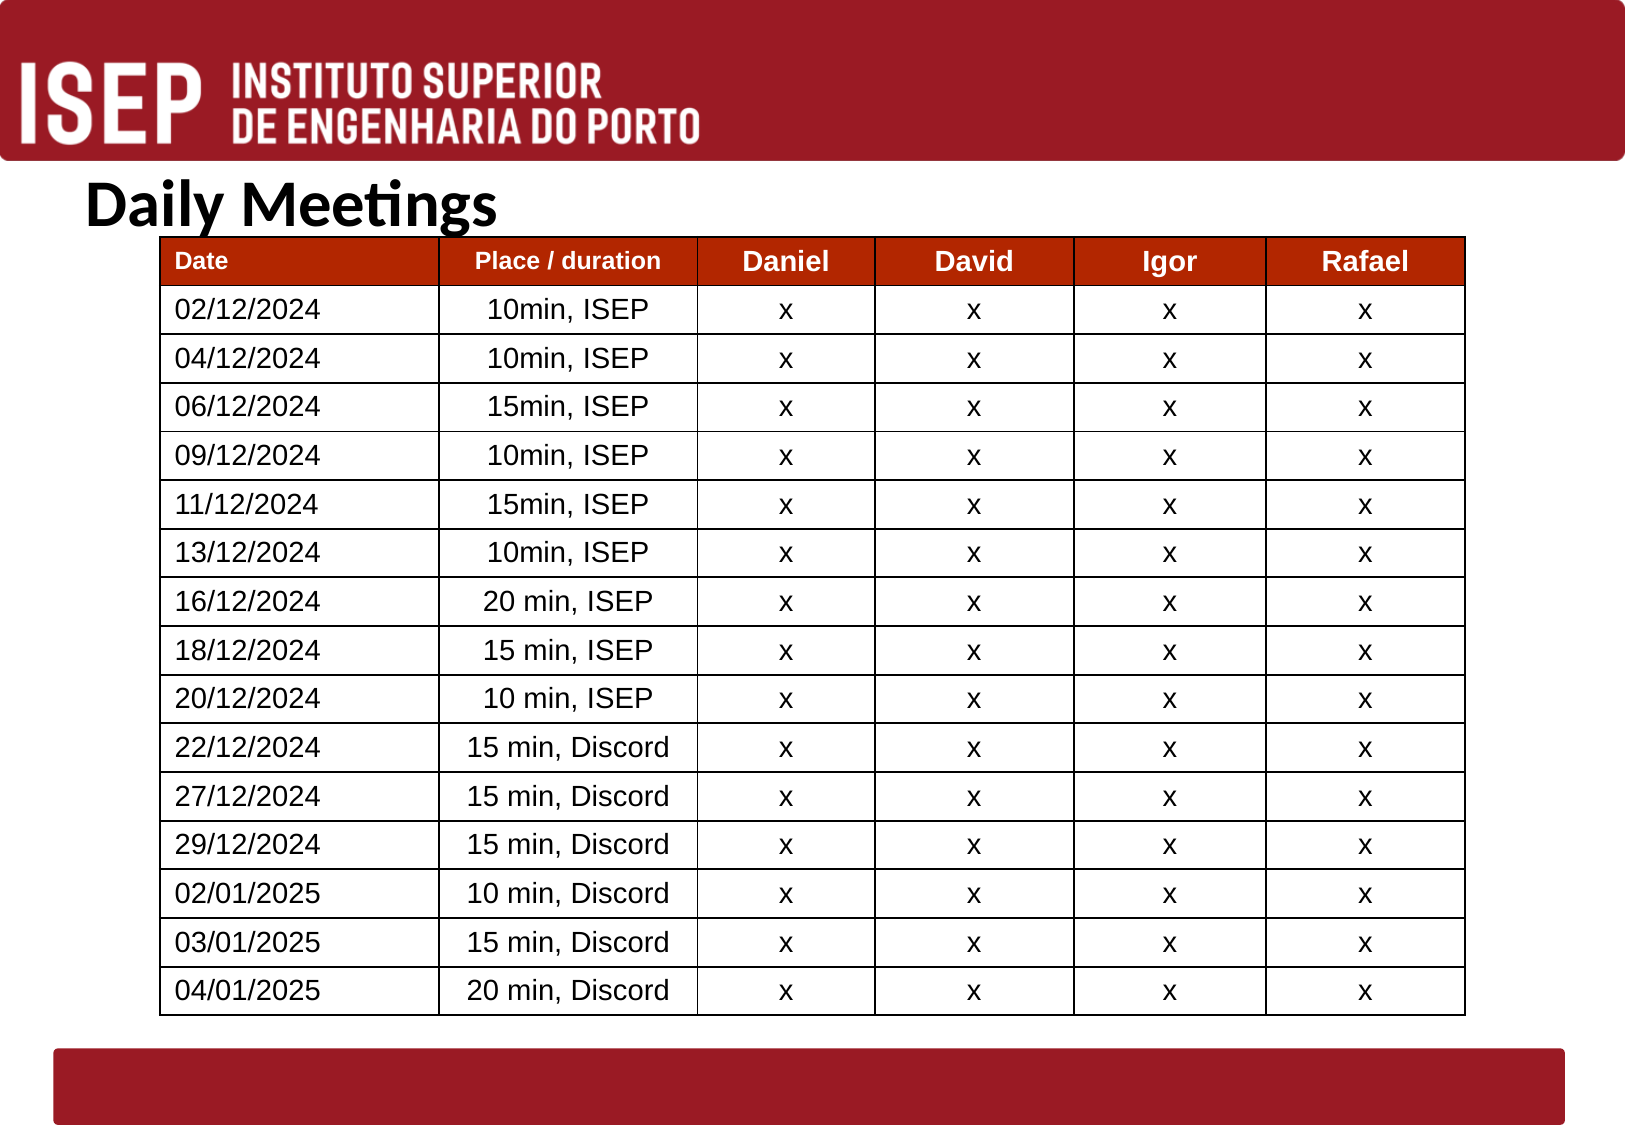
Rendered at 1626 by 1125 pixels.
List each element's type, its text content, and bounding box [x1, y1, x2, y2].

title Daily Meetings [70, 144, 1555, 238]
table_cell x [876, 627, 1073, 674]
table_header Igor [1075, 238, 1265, 285]
table_cell x [1075, 919, 1265, 966]
table_cell x [876, 432, 1073, 479]
table_cell 15 min, Discord [440, 919, 697, 966]
table_cell x [1267, 919, 1464, 966]
table_cell 03/01/2025 [161, 919, 438, 966]
table_cell x [1075, 627, 1265, 674]
table_cell x [876, 578, 1073, 625]
table_cell x [698, 578, 874, 625]
table_cell x [1075, 384, 1265, 431]
table_cell x [698, 627, 874, 674]
table_header Place / duration [440, 238, 697, 285]
table_cell x [1267, 432, 1464, 479]
table_cell x [1267, 286, 1464, 333]
table_cell 10min, ISEP [440, 335, 697, 382]
table_cell x [876, 384, 1073, 431]
table_header Date [161, 238, 438, 285]
table_cell 13/12/2024 [161, 530, 438, 576]
table_cell 22/12/2024 [161, 724, 438, 771]
table_cell 10min, ISEP [440, 286, 697, 333]
table_cell x [1267, 627, 1464, 674]
table_cell x [698, 432, 874, 479]
table_cell 15min, ISEP [440, 384, 697, 431]
table_cell x [1267, 578, 1464, 625]
table_cell x [1075, 724, 1265, 771]
table_cell x [1075, 676, 1265, 722]
table_cell x [876, 286, 1073, 333]
table_cell 09/12/2024 [161, 432, 438, 479]
table_cell 10min, ISEP [440, 432, 697, 479]
table_cell 20 min, Discord [440, 968, 697, 1014]
table_cell x [1075, 578, 1265, 625]
table_cell 18/12/2024 [161, 627, 438, 674]
table_cell x [876, 822, 1073, 868]
table_cell x [876, 530, 1073, 576]
table_header Rafael [1267, 238, 1464, 285]
table_cell x [876, 724, 1073, 771]
table_cell 20 min, ISEP [440, 578, 697, 625]
table_header David [876, 238, 1073, 285]
table_cell x [1267, 822, 1464, 868]
table_cell 04/01/2025 [161, 968, 438, 1014]
table_cell x [1267, 870, 1464, 917]
table_cell x [698, 870, 874, 917]
table_cell x [876, 773, 1073, 820]
table_cell 15 min, Discord [440, 773, 697, 820]
table_cell x [1267, 724, 1464, 771]
table_cell x [698, 676, 874, 722]
table_cell x [1267, 384, 1464, 431]
table_cell x [876, 870, 1073, 917]
table_cell 16/12/2024 [161, 578, 438, 625]
table_cell x [698, 968, 874, 1014]
table_cell x [1267, 676, 1464, 722]
table_cell 11/12/2024 [161, 481, 438, 528]
table_cell x [1075, 773, 1265, 820]
table_cell x [1075, 968, 1265, 1014]
table_cell 10 min, Discord [440, 870, 697, 917]
table_cell 29/12/2024 [161, 822, 438, 868]
table_cell 20/12/2024 [161, 676, 438, 722]
table_cell x [1075, 335, 1265, 382]
table_cell 10 min, ISEP [440, 676, 697, 722]
table_cell x [1075, 530, 1265, 576]
table_cell x [698, 384, 874, 431]
table_cell 04/12/2024 [161, 335, 438, 382]
table_cell 02/12/2024 [161, 286, 438, 333]
table_cell x [698, 481, 874, 528]
table_cell x [876, 481, 1073, 528]
table_cell 10min, ISEP [440, 530, 697, 576]
table_cell x [698, 286, 874, 333]
table_header Daniel [698, 238, 874, 285]
table_cell 15 min, Discord [440, 822, 697, 868]
table_cell x [698, 530, 874, 576]
table_cell 15 min, Discord [440, 724, 697, 771]
table_cell x [876, 968, 1073, 1014]
table_cell x [876, 919, 1073, 966]
picture [0, 0, 1625, 162]
table_cell x [698, 335, 874, 382]
table_cell x [876, 676, 1073, 722]
table_cell x [1267, 530, 1464, 576]
table_cell x [1075, 822, 1265, 868]
table_cell x [1075, 432, 1265, 479]
table_cell x [1075, 481, 1265, 528]
table_cell x [876, 335, 1073, 382]
table_cell x [1267, 968, 1464, 1014]
table_cell x [1075, 870, 1265, 917]
table_cell 27/12/2024 [161, 773, 438, 820]
table_cell x [698, 724, 874, 771]
table_cell 15 min, ISEP [440, 627, 697, 674]
table_cell 06/12/2024 [161, 384, 438, 431]
table_cell x [1267, 481, 1464, 528]
table_cell x [1267, 773, 1464, 820]
table_cell x [1075, 286, 1265, 333]
table_cell 15min, ISEP [440, 481, 697, 528]
table_cell x [698, 773, 874, 820]
table_cell x [698, 919, 874, 966]
table_cell x [698, 822, 874, 868]
table_cell x [1267, 335, 1464, 382]
table_cell 02/01/2025 [161, 870, 438, 917]
